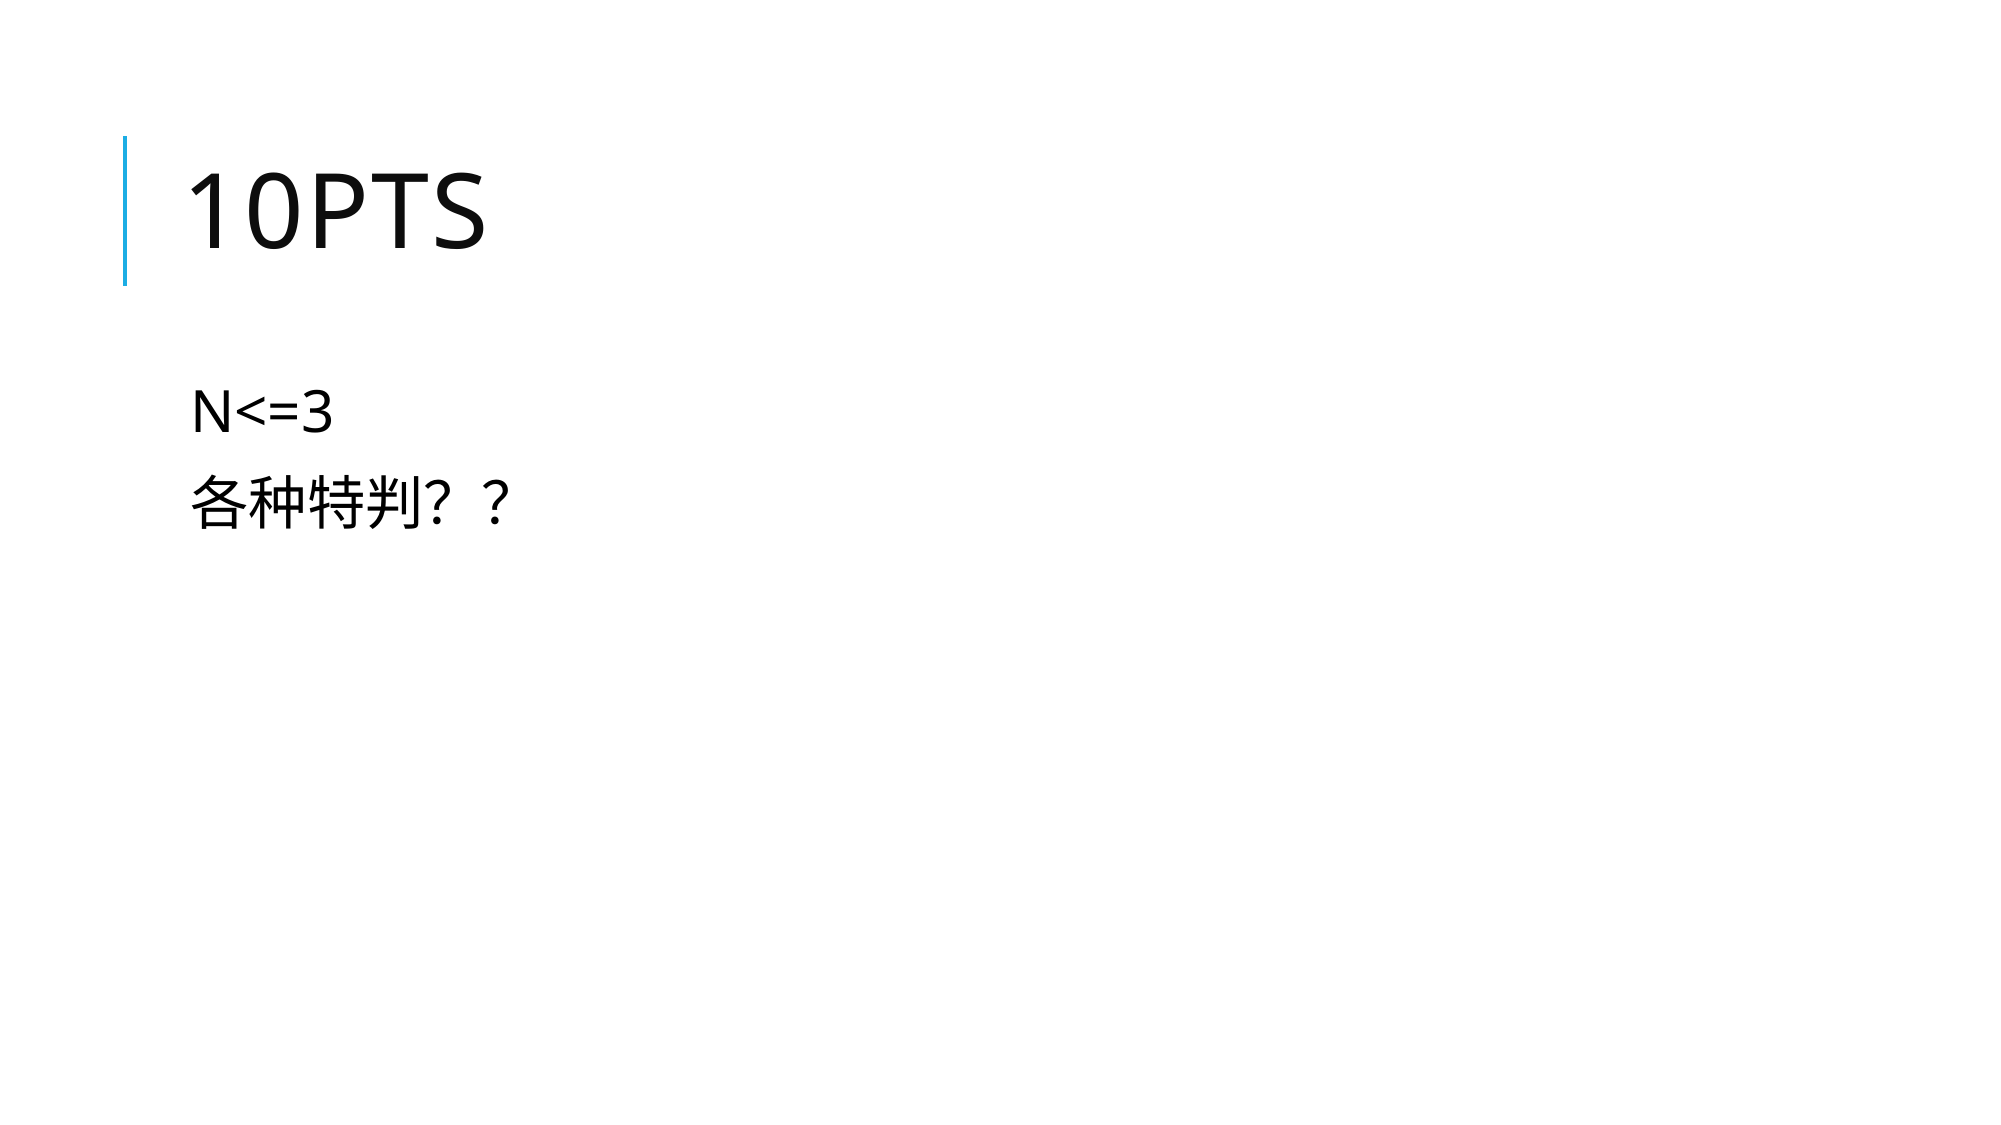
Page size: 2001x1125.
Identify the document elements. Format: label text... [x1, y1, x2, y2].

title 10pts [168, 96, 1763, 342]
list N<=3 各种特判？？ [168, 375, 1763, 1035]
